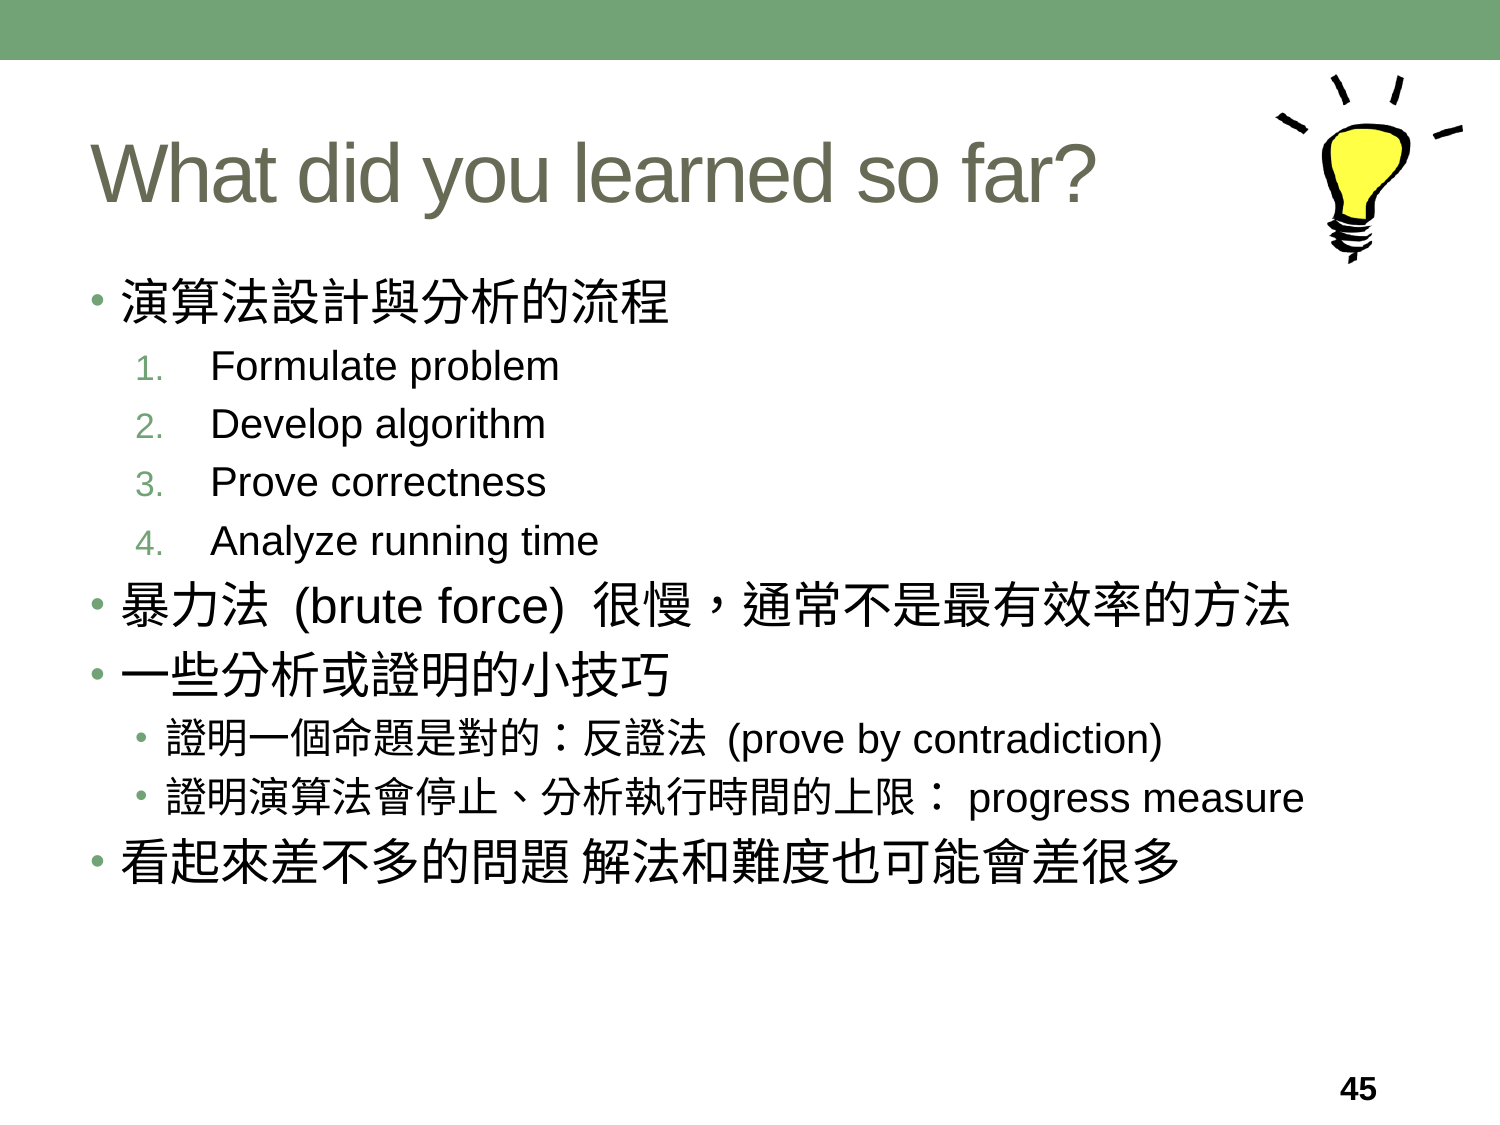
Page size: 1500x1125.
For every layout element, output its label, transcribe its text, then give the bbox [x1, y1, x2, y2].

list 演算法設計與分析的流程 Formulate problem Develop algorithm Prove correctness Analyze running time 暴力法 (brute force) 很慢，通常不是最有效率的方法 一些分析或證明的小技巧 證明一個命題是對的：反證法 (prove by contradiction) 證明演算法會停止、分析執行時間的上限：progress measure 看起來差不多的問題 解法和難度也可能會差很多 [75, 262, 1425, 1063]
title What did you learned so far? [75, 87, 1271, 250]
slide_number 45 [1325, 1059, 1500, 1114]
picture [1274, 74, 1463, 264]
